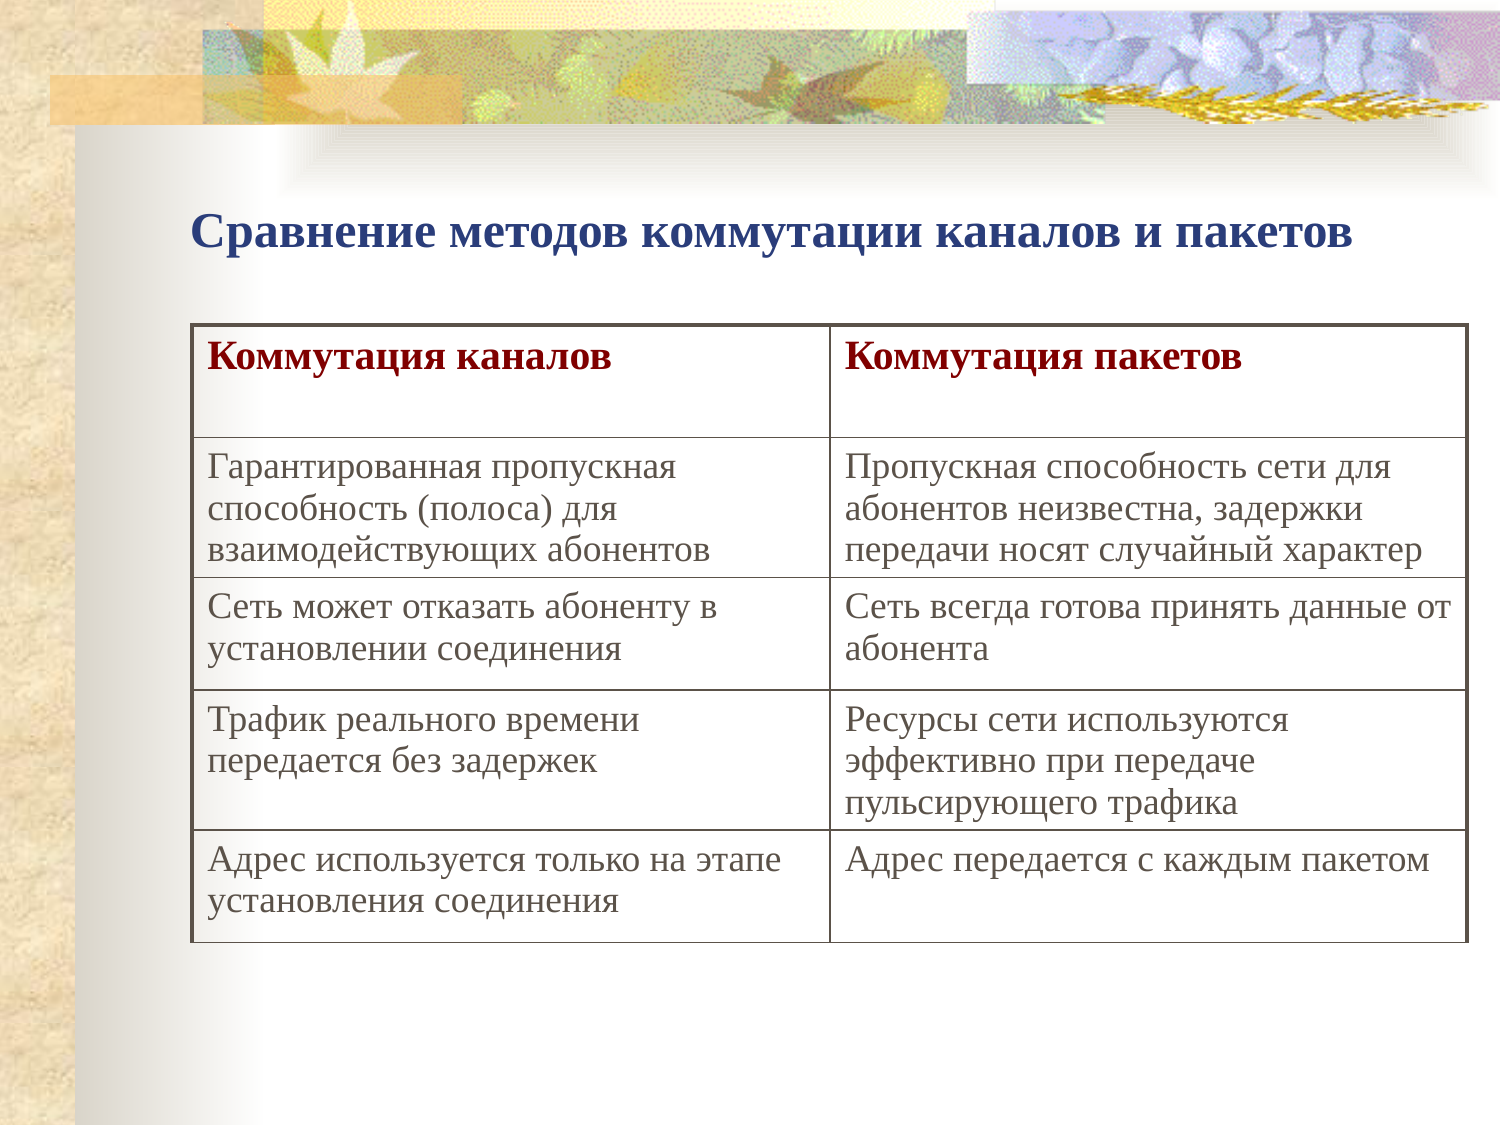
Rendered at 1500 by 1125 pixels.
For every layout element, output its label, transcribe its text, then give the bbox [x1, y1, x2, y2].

picture [0, 0, 1500, 1125]
table_header Коммутация каналов [194, 327, 829, 437]
title Сравнение методов коммутации каналов и пакетов [174, 137, 1450, 325]
table_cell Ресурсы сети используются эффективно при передаче пульсирующего трафика [831, 691, 1465, 829]
table_cell Гарантированная пропускная способность (полоса) для взаимодействующих абонентов [194, 438, 829, 577]
table_cell Сеть всегда готова принять данные от абонента [831, 578, 1465, 689]
table_header Коммутация пакетов [831, 327, 1465, 437]
table_cell Пропускная способность сети для абонентов неизвестна, задержки передачи носят случайный характер [831, 438, 1465, 577]
table_cell Адрес передается с каждым пакетом [831, 831, 1465, 942]
table_cell Сеть может отказать абоненту в установлении соединения [194, 578, 829, 689]
table_cell Адрес используется только на этапе установления соединения [194, 831, 829, 942]
table_cell Трафик реального времени передается без задержек [194, 691, 829, 829]
